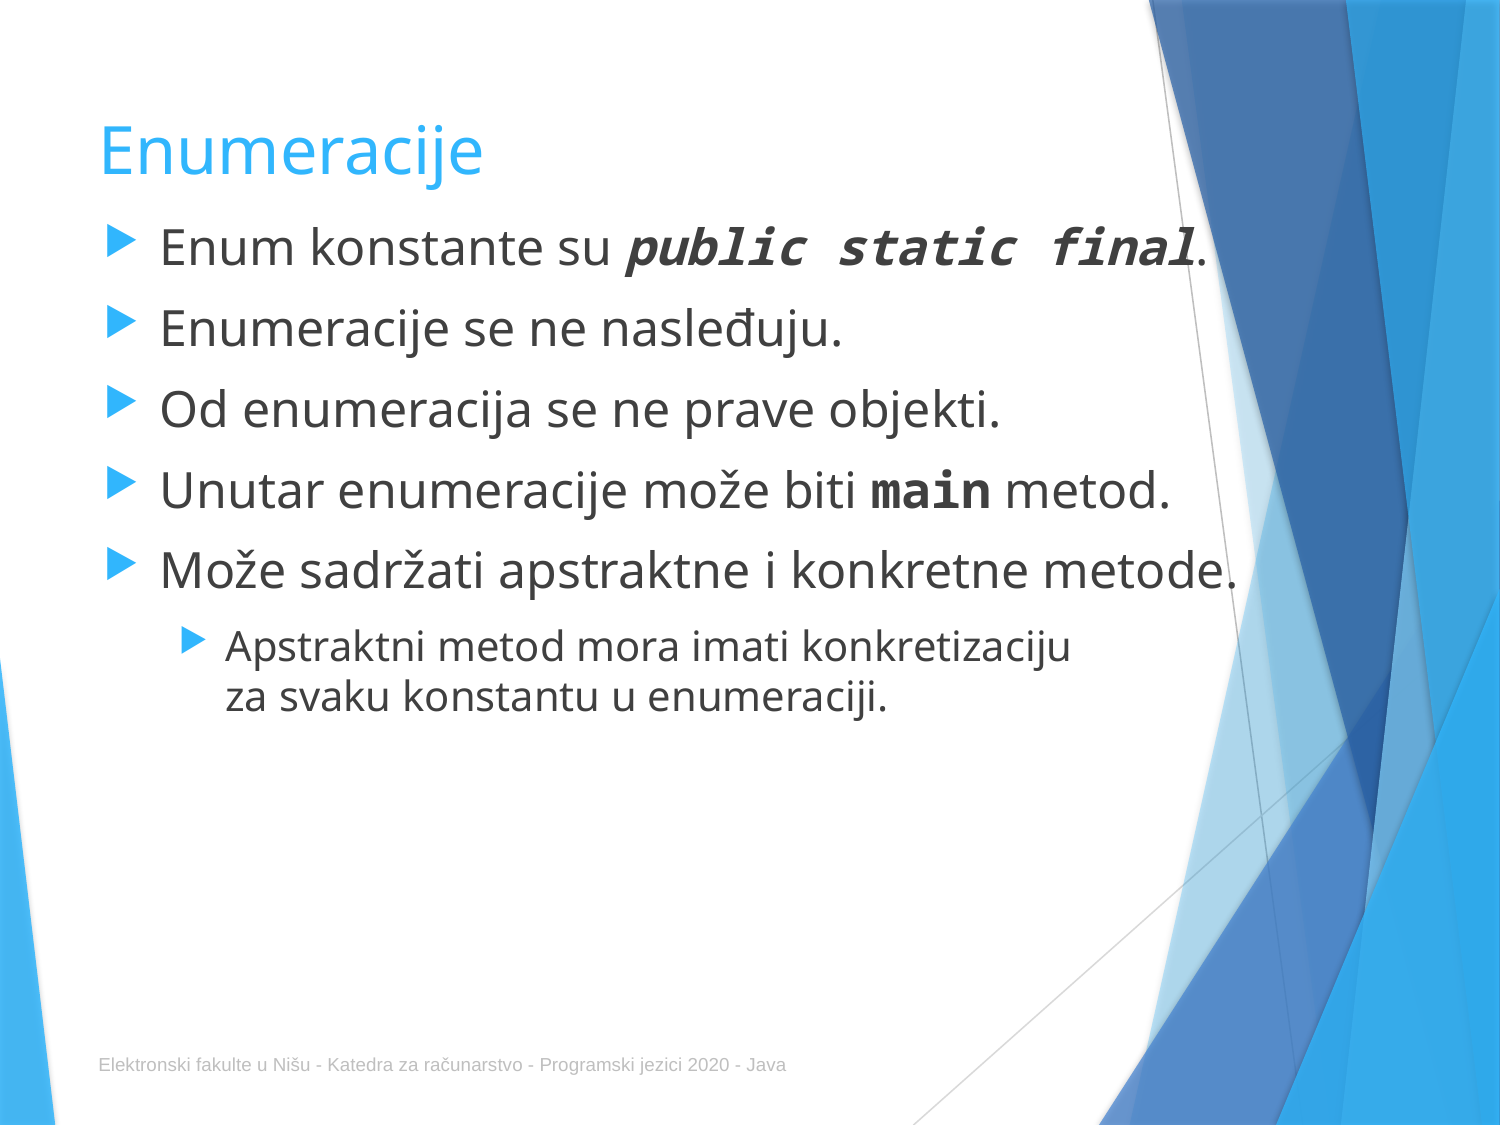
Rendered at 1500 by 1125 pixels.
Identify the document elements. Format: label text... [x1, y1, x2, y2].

footer Elektronski fakulte u Nišu - Katedra za računarstvo - Programski jezici 2020 - Java [83, 1034, 1141, 1094]
title Enumeracije [83, 99, 1141, 220]
list Enum konstante su public static final. Enumeracije se ne nasleđuju. Od enumeracija se ne prave objekti. Unutar enumeracije može biti main metod. Može sadržati apstraktne i konkretne metode. Apstraktni metod mora imati konkretizaciju za svaku konstantu u enumeraciji. [88, 208, 1351, 941]
